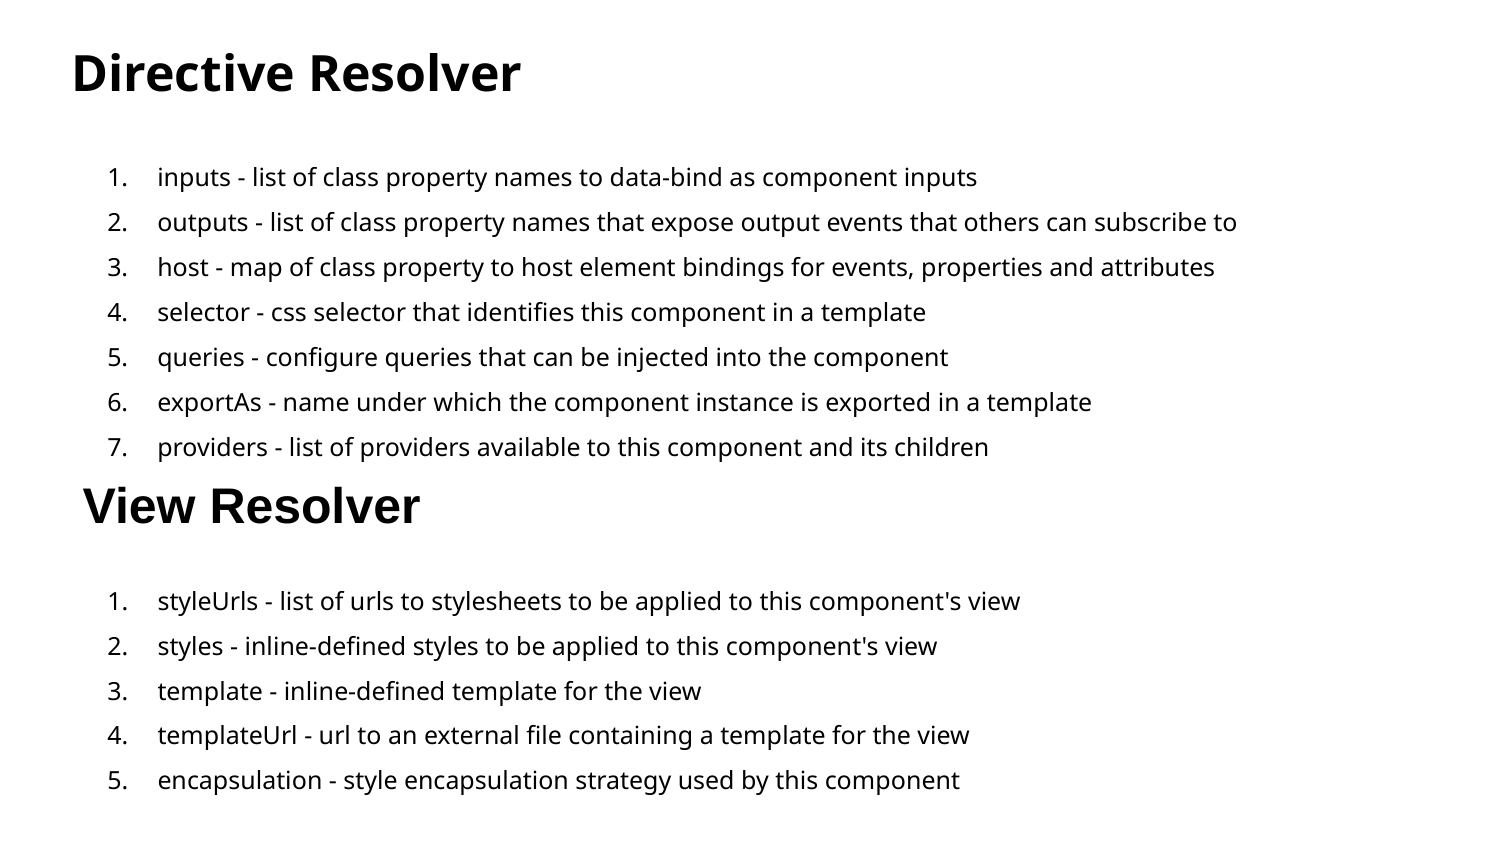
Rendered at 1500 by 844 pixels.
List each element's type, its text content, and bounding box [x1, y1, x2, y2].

text_box styleUrls - list of urls to stylesheets to be applied to this component's view styles - inline-defined styles to be applied to this component's view template - inline-defined template for the view templateUrl - url to an external file containing a template for the view encapsulation - style encapsulation strategy used by this component [67, 552, 1462, 814]
text_box Directive Resolver [56, 26, 1033, 129]
text_box inputs - list of class property names to data-bind as component inputs outputs - list of class property names that expose output events that others can subscribe to host - map of class property to host element bindings for events, properties and attributes selector - css selector that identifies this component in a template queries - configure queries that can be injected into the component exportAs - name under which the component instance is exported in a template providers - list of providers available to this component and its children [67, 150, 1418, 459]
text_box View Resolver [67, 458, 1044, 552]
